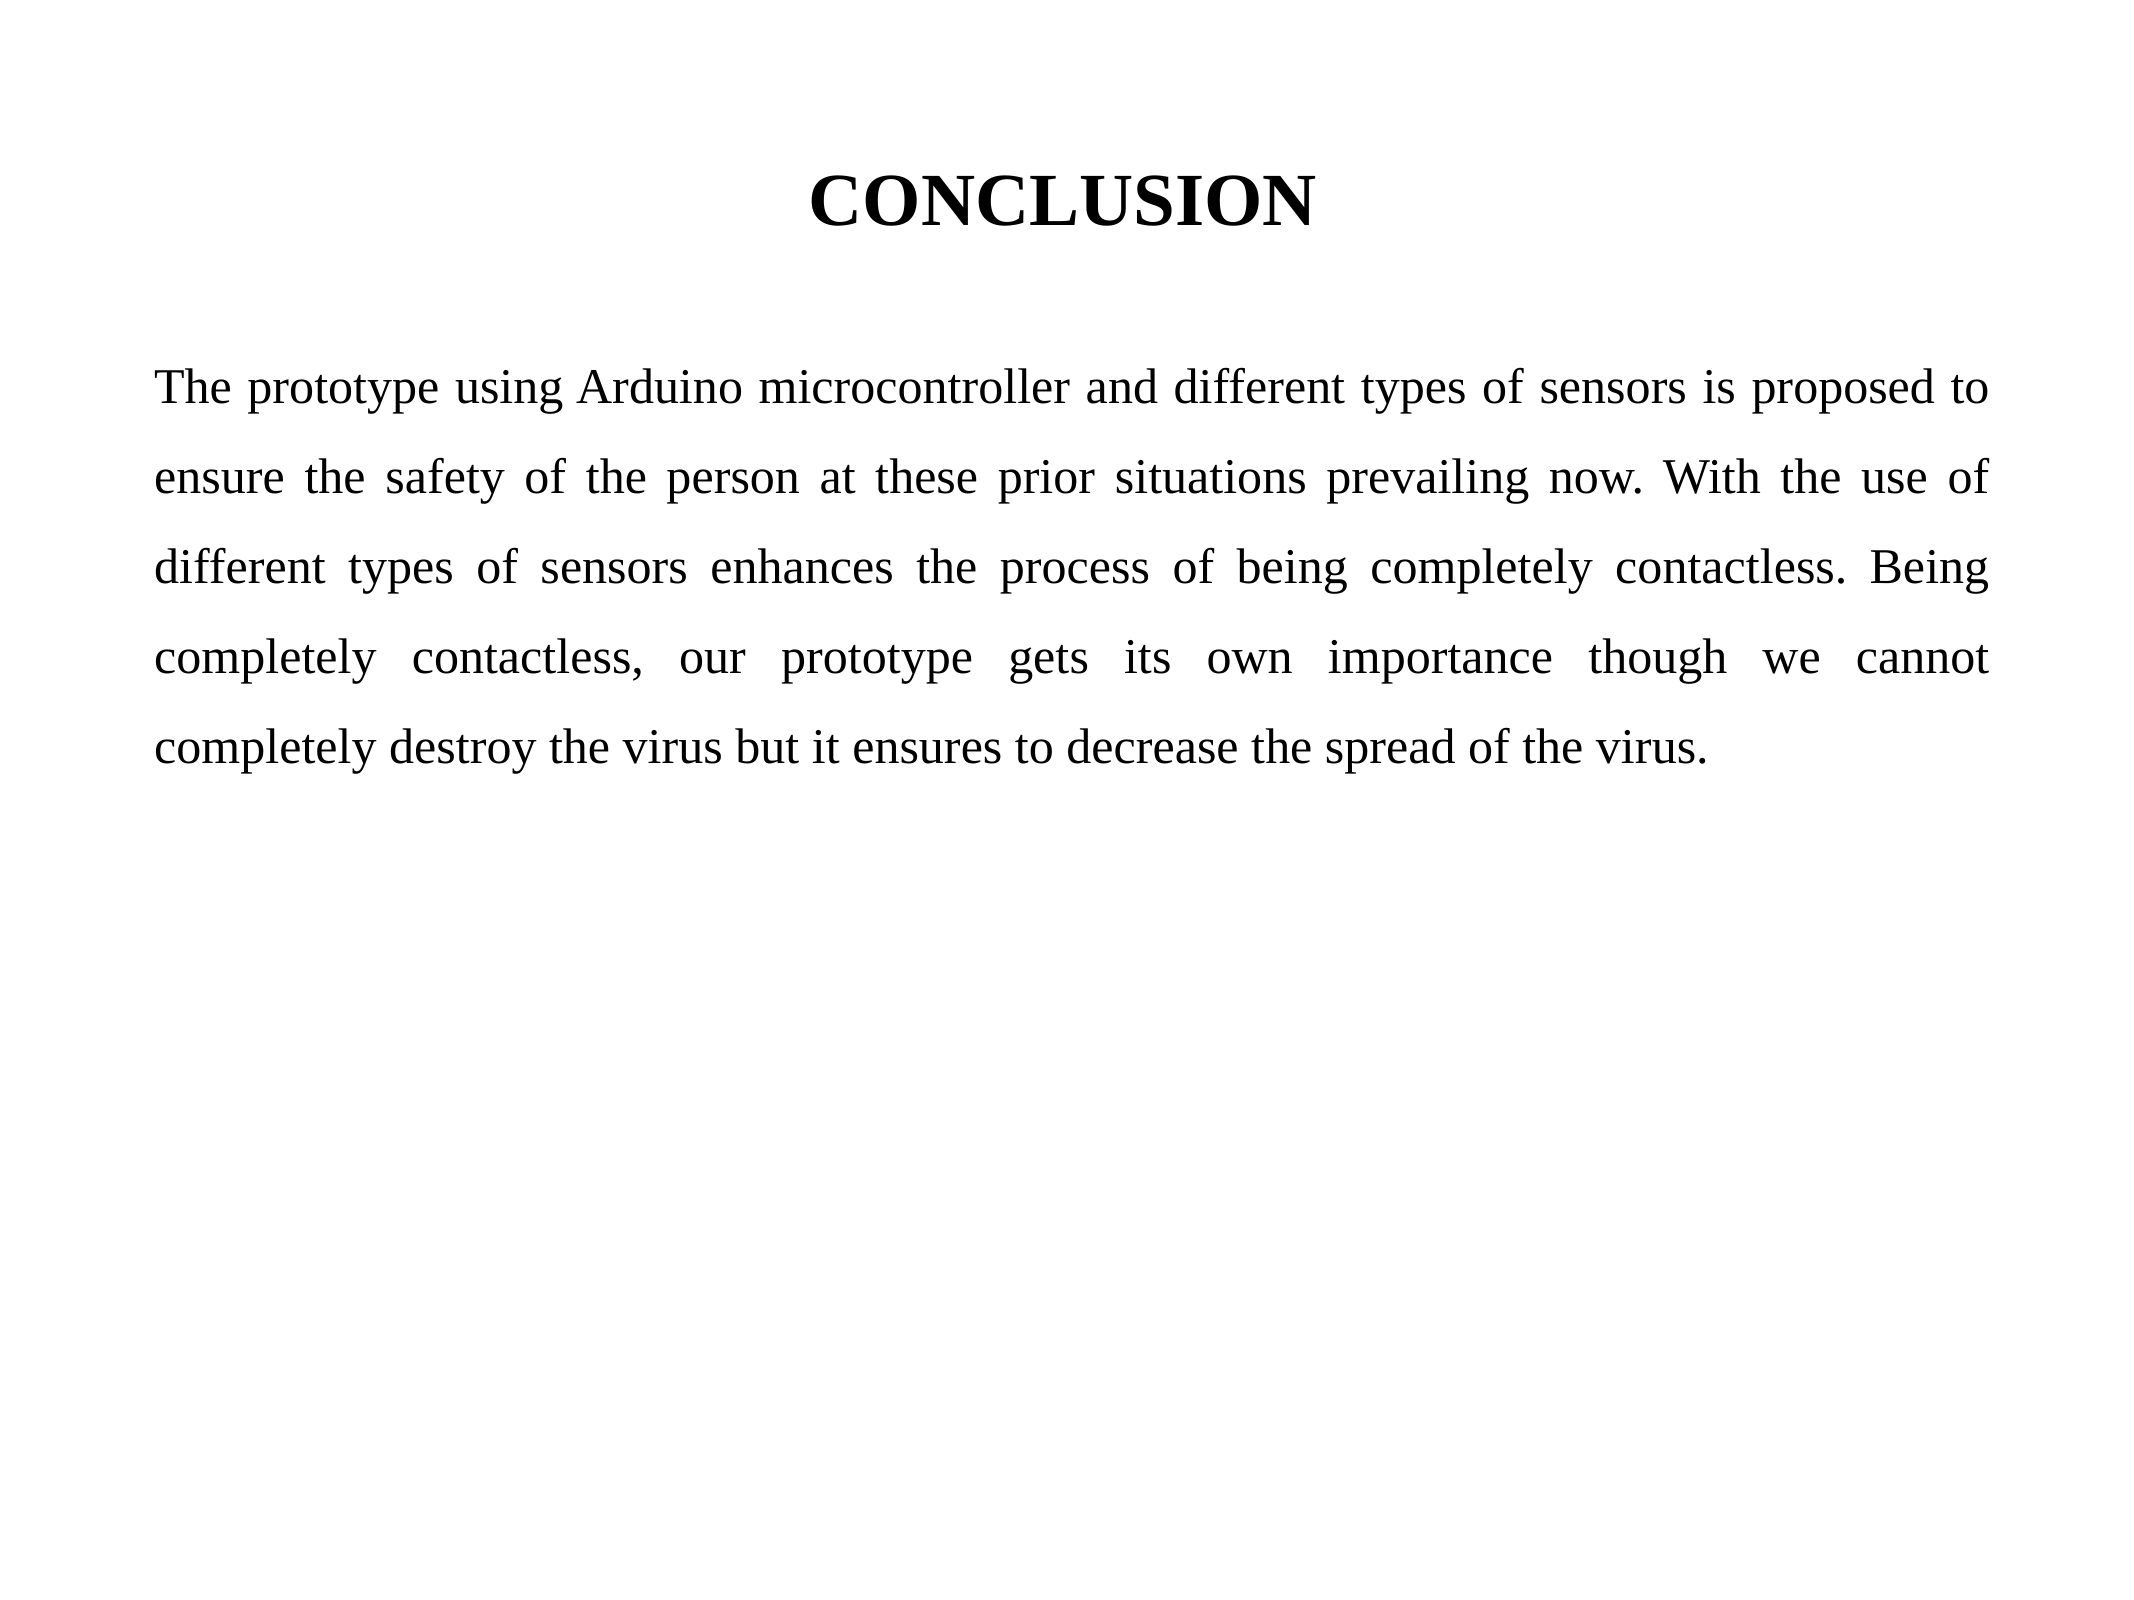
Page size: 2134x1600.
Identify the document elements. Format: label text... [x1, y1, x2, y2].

title CONCLUSION [736, 150, 1409, 245]
list The prototype using Arduino microcontroller and different types of sensors is proposed to ensure the safety of the person at these prior situations prevailing now. With the use of different types of sensors enhances the process of being completely contactless. Being completely contactless, our prototype gets its own importance though we cannot completely destroy the virus but it ensures to decrease the spread of the virus. [154, 323, 1991, 768]
